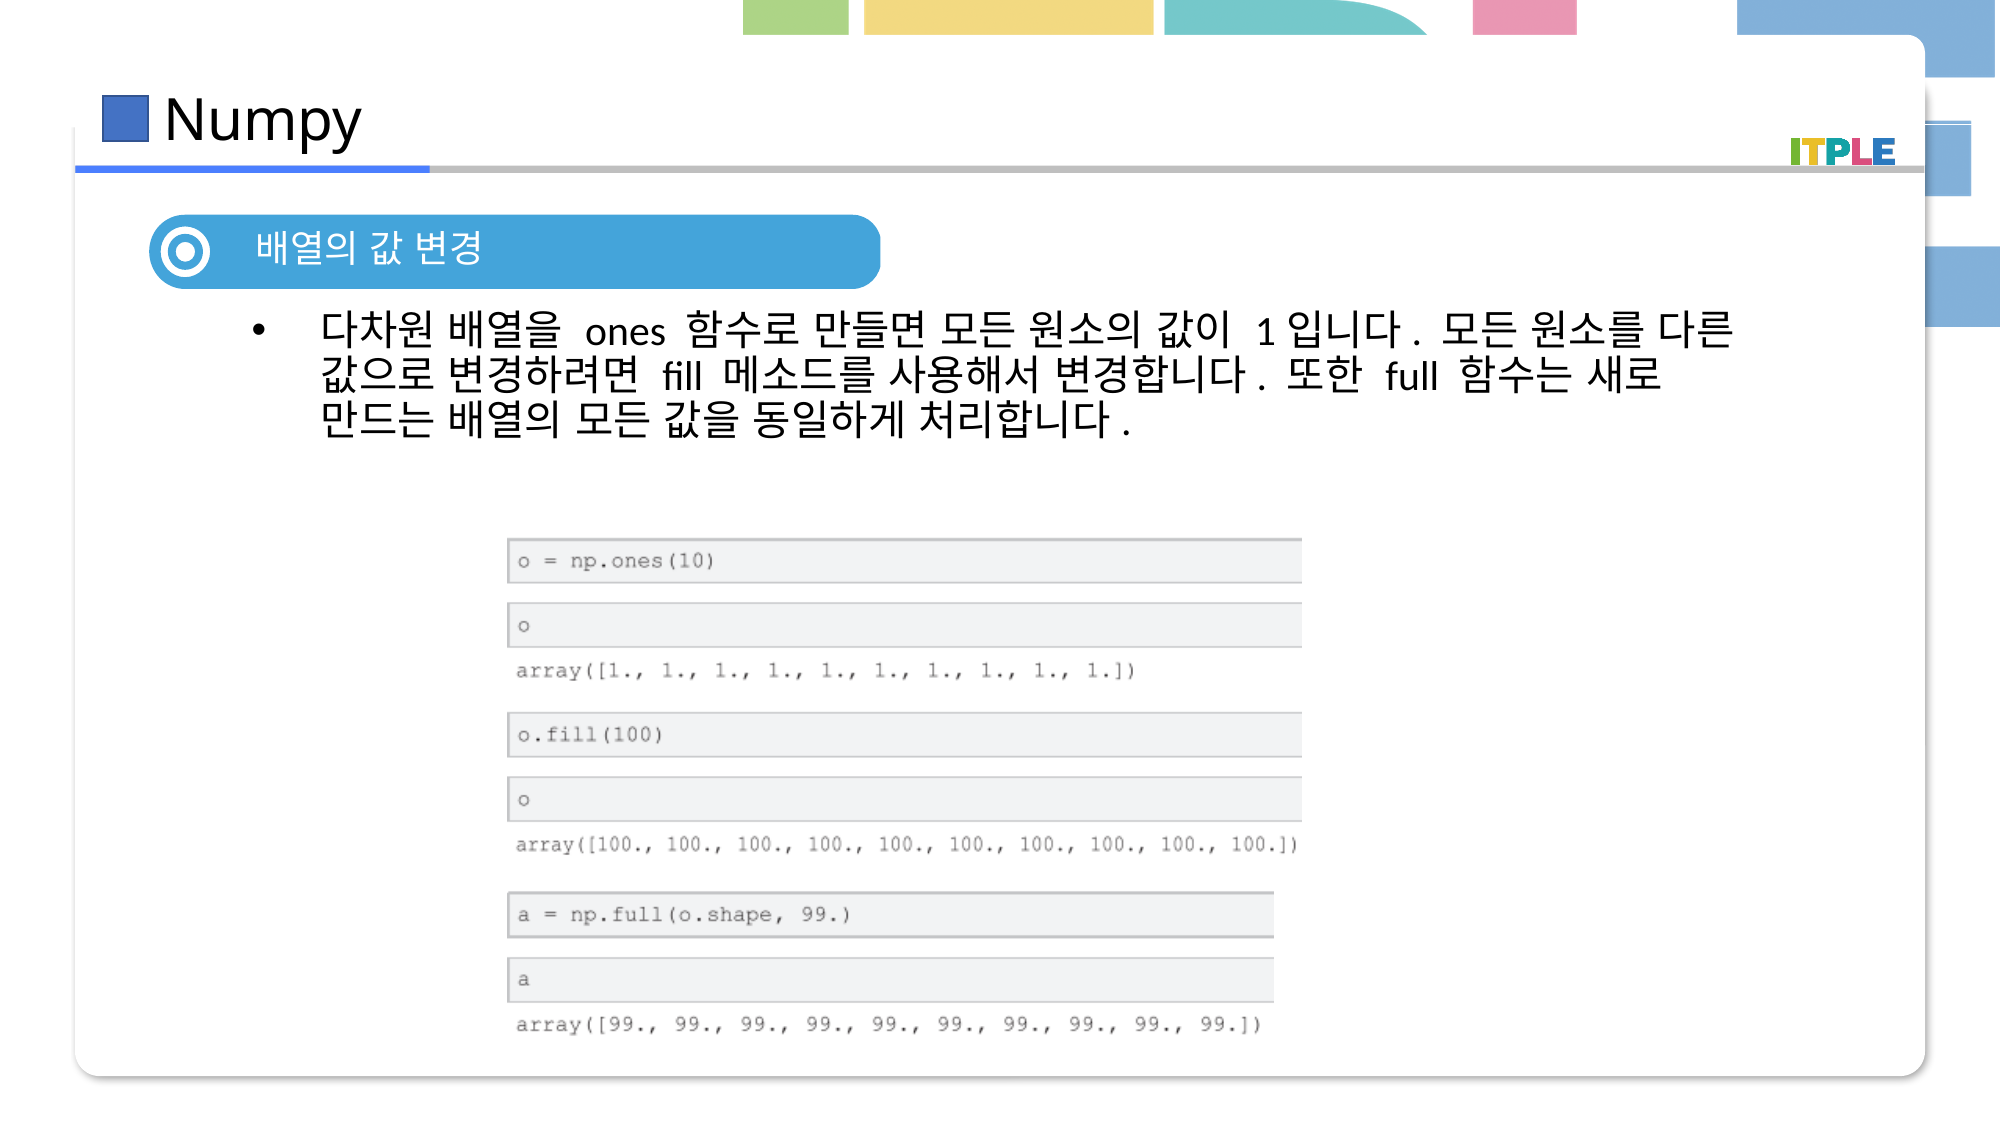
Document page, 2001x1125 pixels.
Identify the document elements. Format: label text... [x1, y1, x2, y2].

text_box 배열의 값 변경 [221, 217, 499, 278]
list 다차원 배열을 ones 함수로 만들면 모든 원소의 값이 1입니다. 모든 원소를 다른 값으로 변경하려면 fill 메소드를 사용해서 변경합니다. 또한 full 함수는 새로 만드는 배열의 모든 값을 동일하게 처리합니다. [236, 302, 1774, 385]
picture [507, 532, 1302, 866]
picture [1791, 138, 1895, 165]
picture [507, 879, 1274, 1047]
